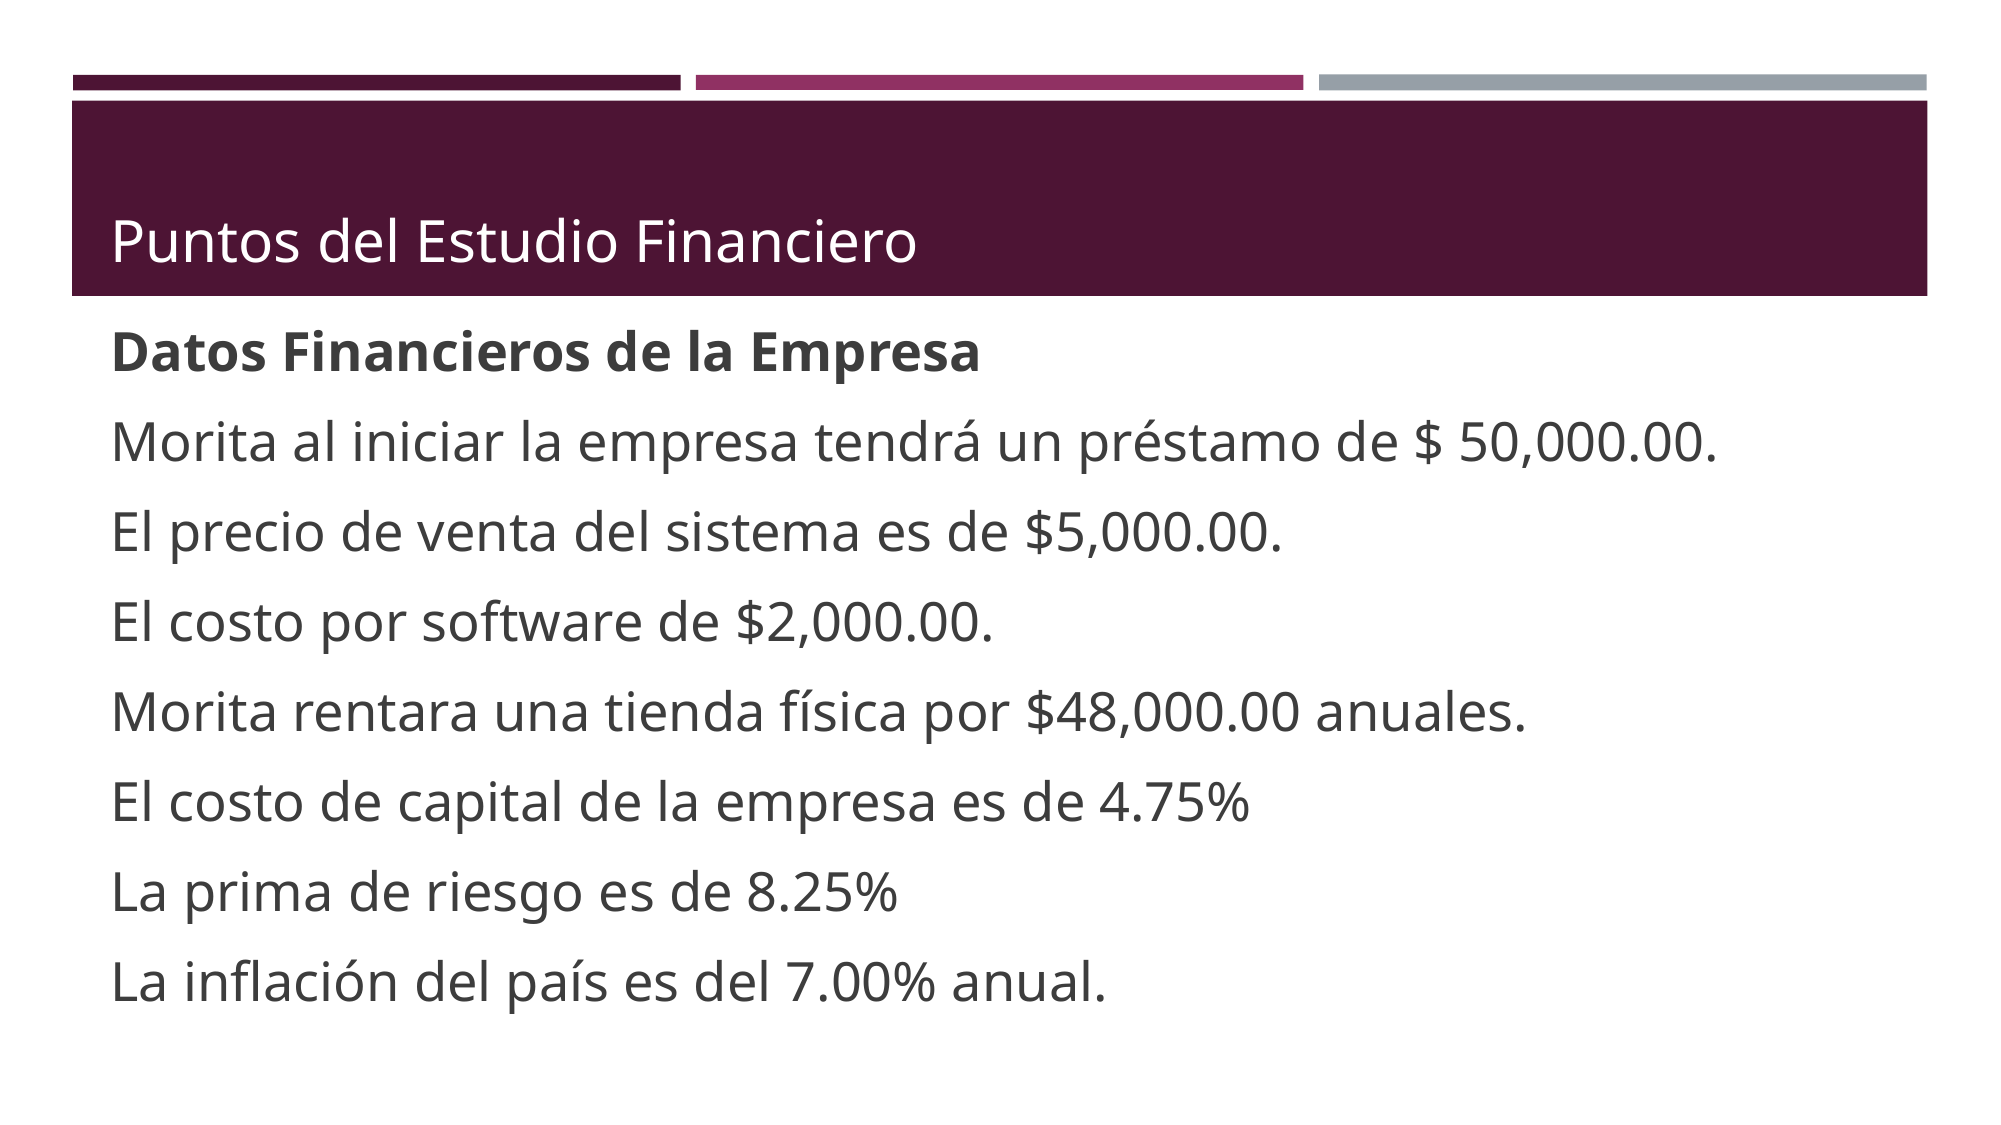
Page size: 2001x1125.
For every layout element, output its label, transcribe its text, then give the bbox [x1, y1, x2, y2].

title Puntos del Estudio Financiero [95, 115, 1905, 282]
list Datos Financieros de la Empresa Morita al iniciar la empresa tendrá un préstamo de $ 50,000.00. El precio de venta del sistema es de $5,000.00. El costo por software de $2,000.00. Morita rentara una tienda física por $48,000.00 anuales. El costo de capital de la empresa es de 4.75% La prima de riesgo es de 8.25% La inflación del país es del 7.00% anual. [95, 321, 1905, 1079]
